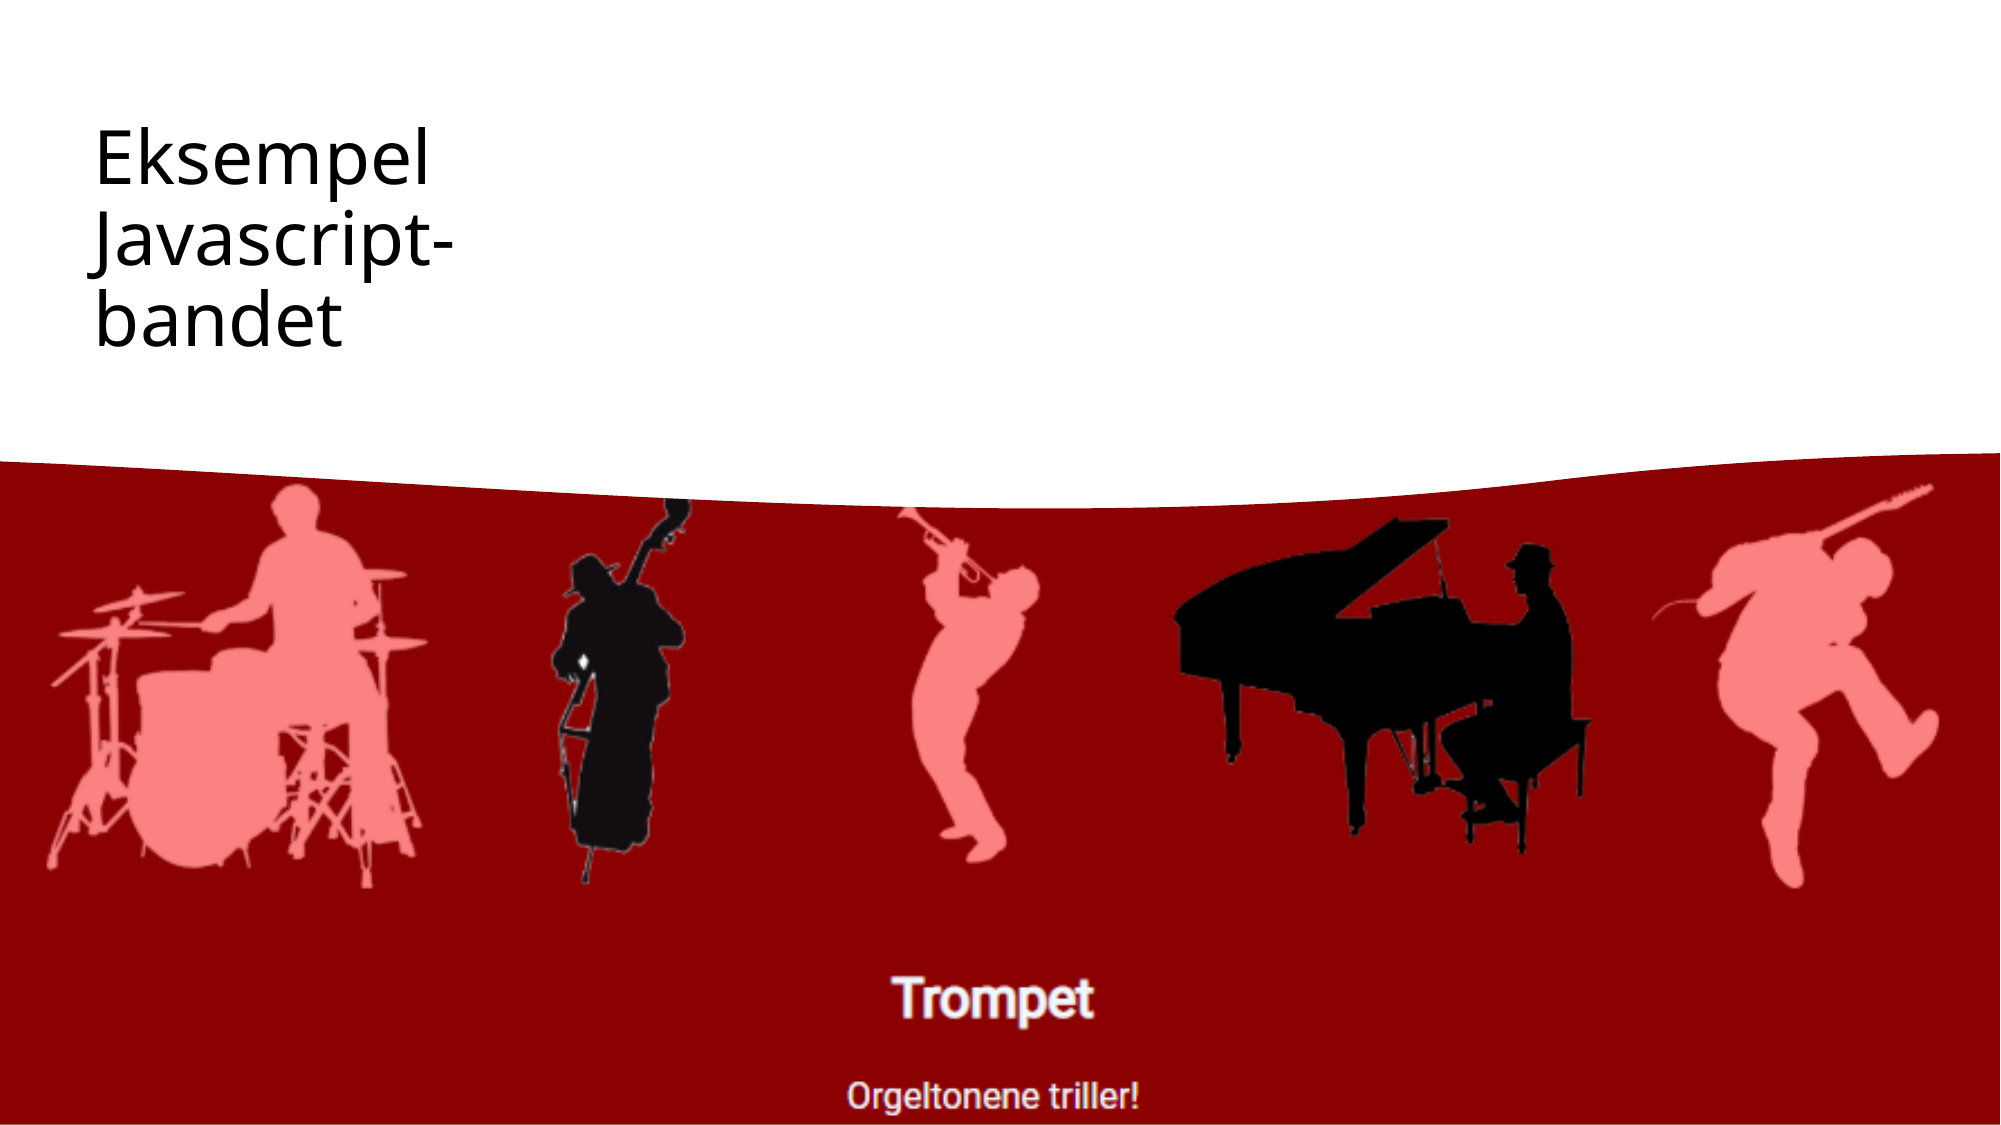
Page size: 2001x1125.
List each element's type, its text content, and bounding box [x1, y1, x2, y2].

title Eksempel Javascript-bandet [78, 53, 619, 429]
picture [0, 453, 2000, 1125]
